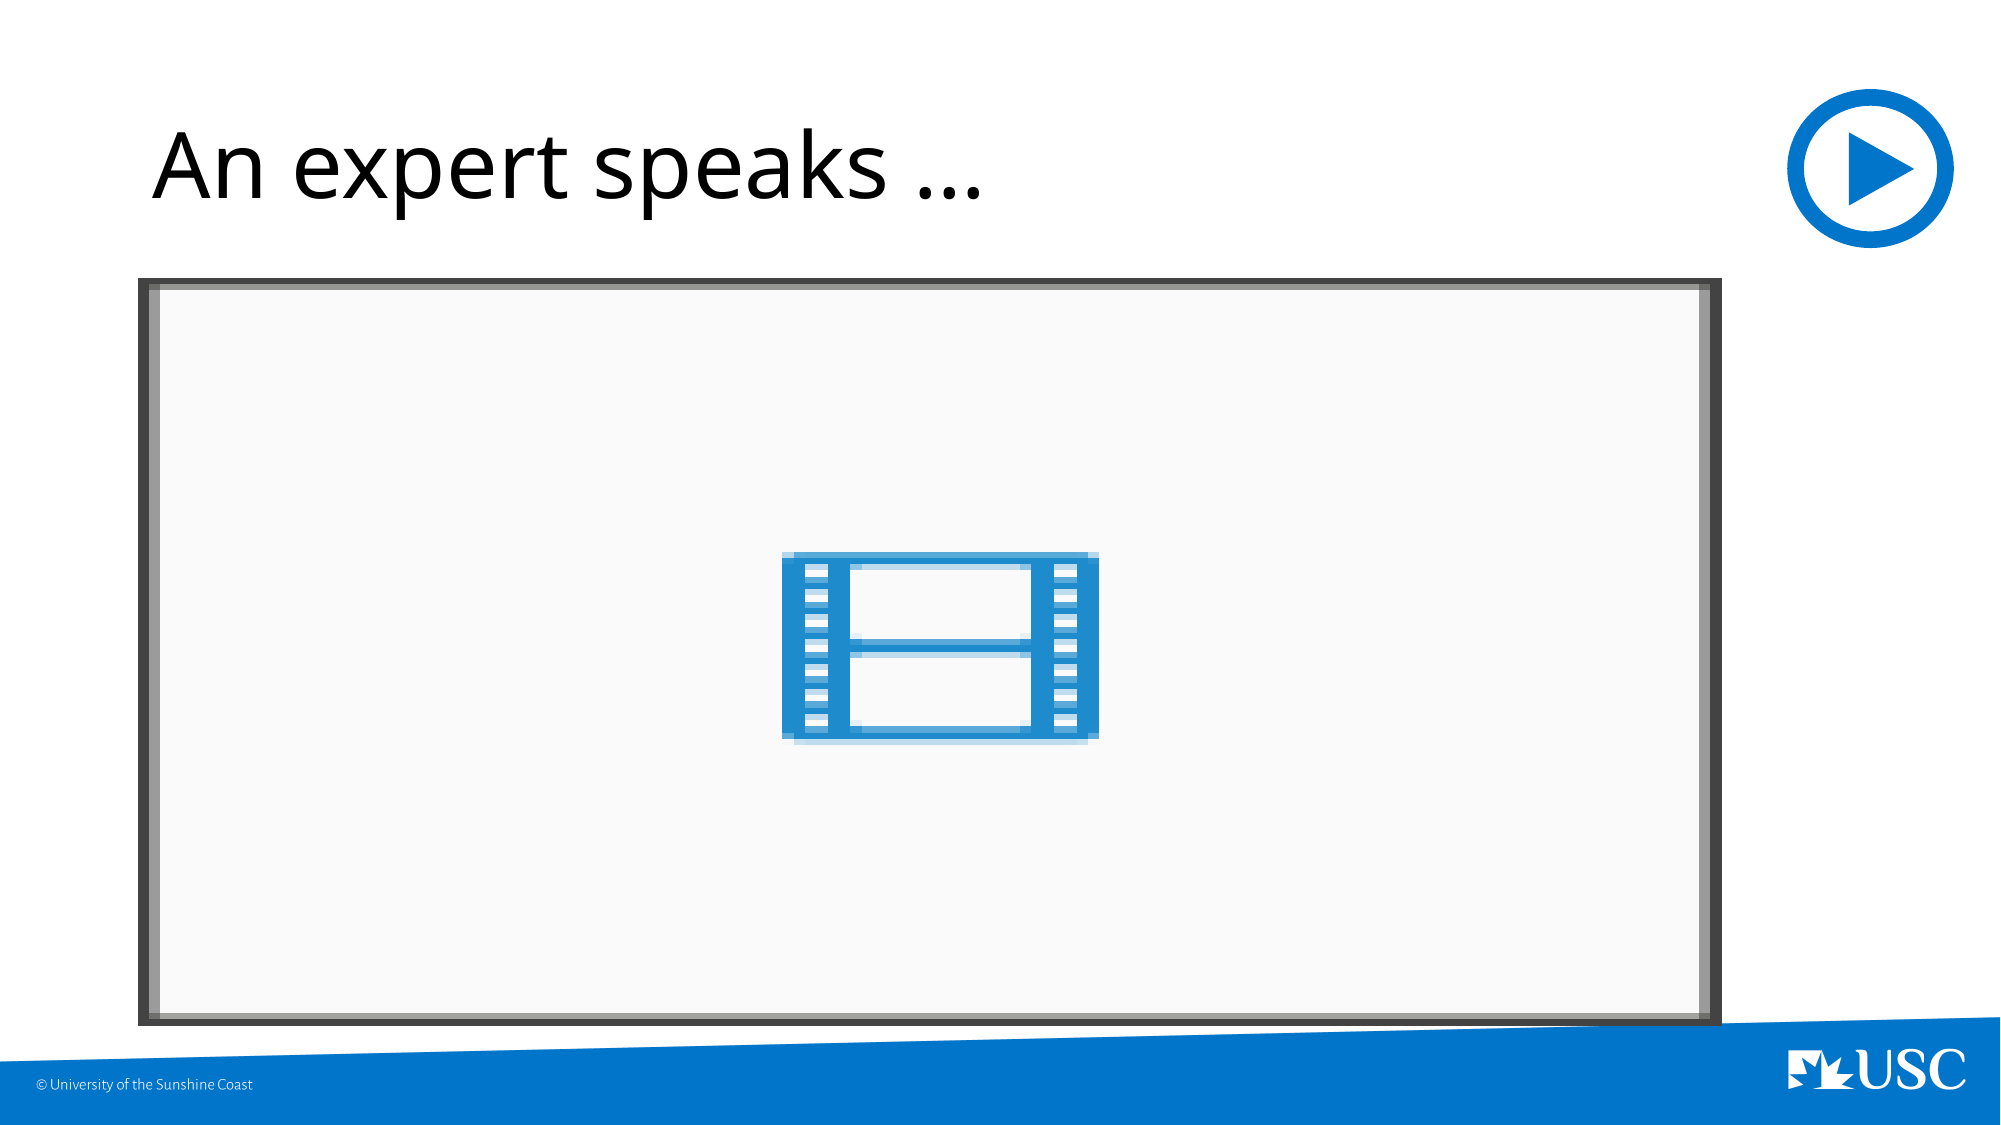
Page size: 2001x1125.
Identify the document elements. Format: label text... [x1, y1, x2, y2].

title An expert speaks ... [137, 59, 1723, 278]
picture [0, 0, 2001, 1125]
